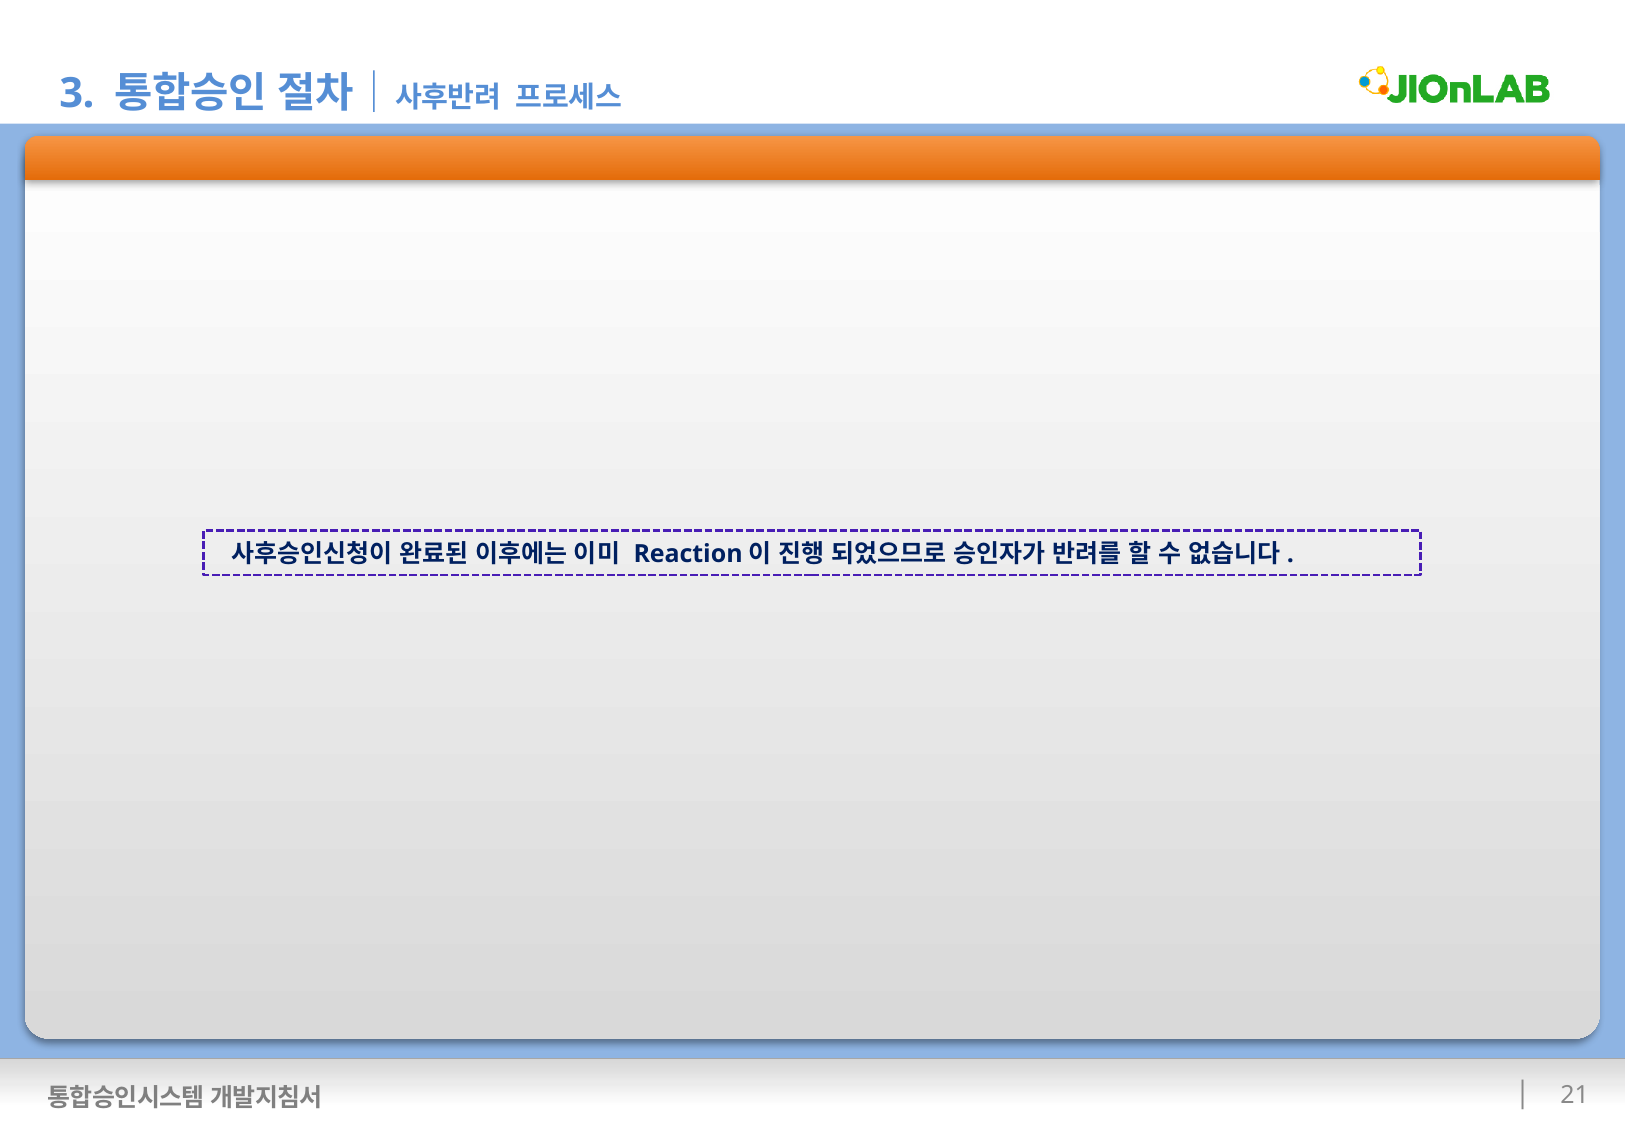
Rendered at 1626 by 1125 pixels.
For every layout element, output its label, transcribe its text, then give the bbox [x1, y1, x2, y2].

picture [1348, 55, 1563, 115]
picture [0, 1059, 1625, 1125]
text_box 3. 통합승인 절차│사후반려 프로세스 [44, 66, 1344, 123]
slide_number 20 [1224, 1070, 1604, 1125]
text_box [0, 123, 1625, 1058]
text_box 통합승인시스템 승인절차서 [24, 135, 1600, 180]
text_box 사후승인신청이 완료된 이후에는 이미 Reaction이 진행 되었으므로 승인자가 반려를 할 수 없습니다. [203, 530, 1421, 575]
text_box [24, 188, 1600, 1039]
